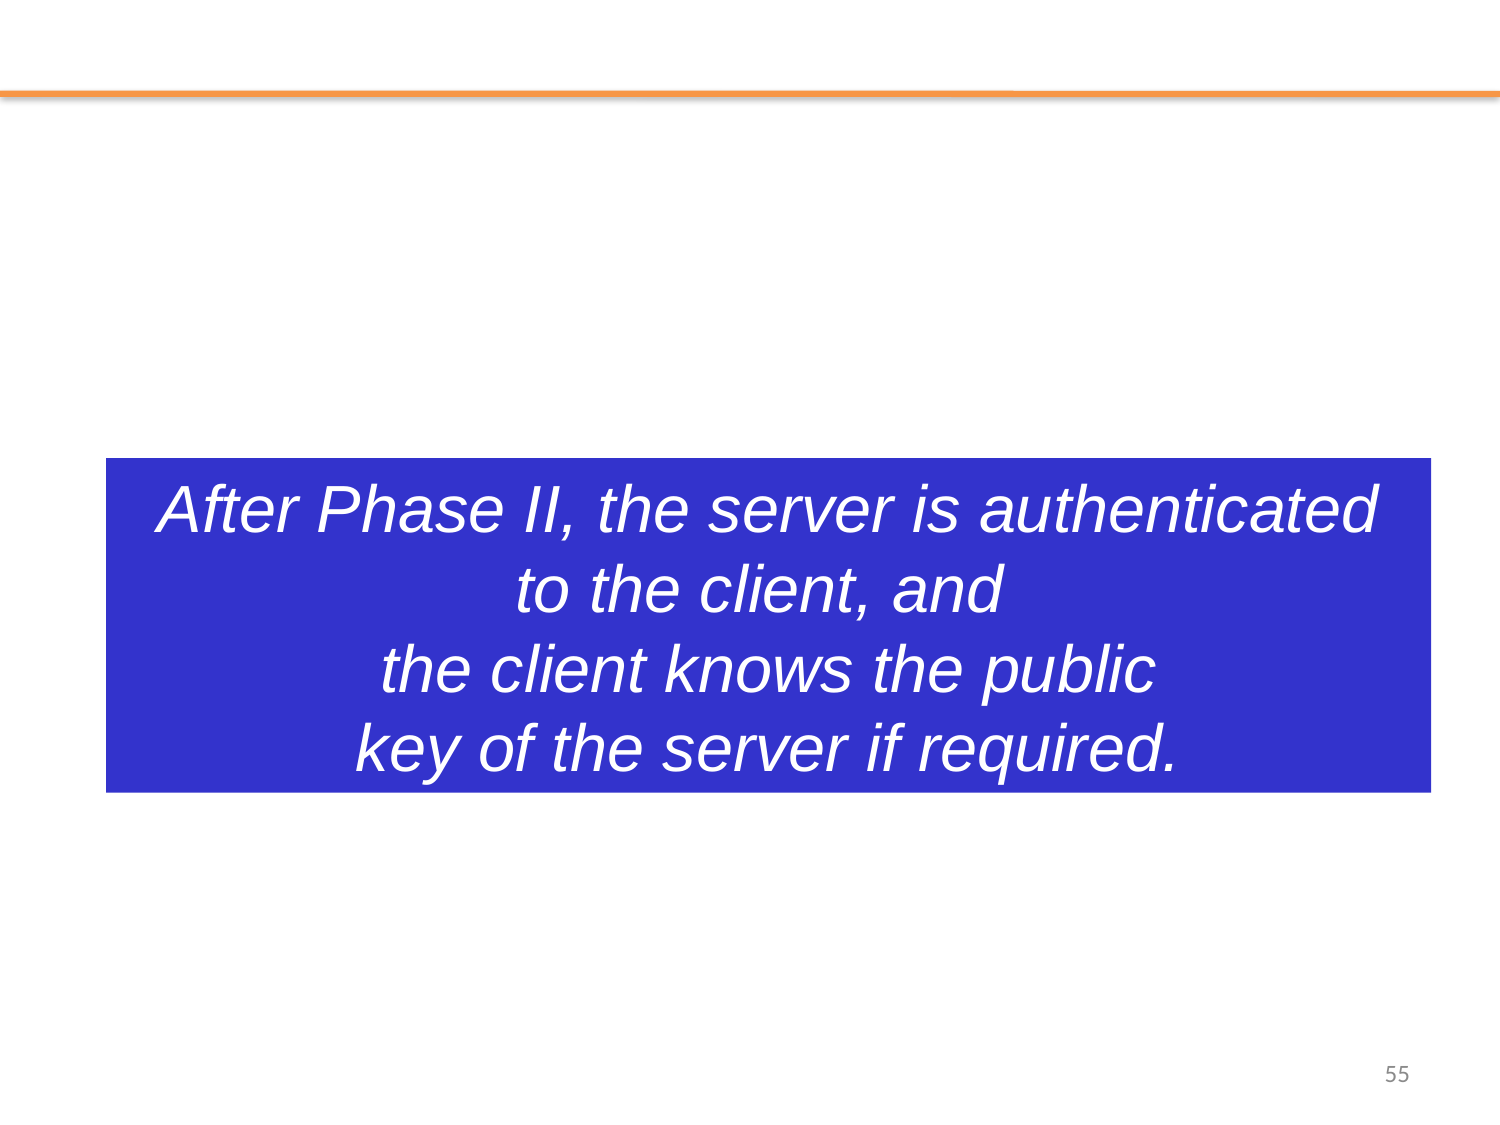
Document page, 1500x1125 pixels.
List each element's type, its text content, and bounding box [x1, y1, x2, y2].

slide_number 55 [1074, 1042, 1425, 1103]
text_box After Phase II, the server is authenticated to the client, and the client knows the public key of the server if required. [106, 458, 1432, 793]
